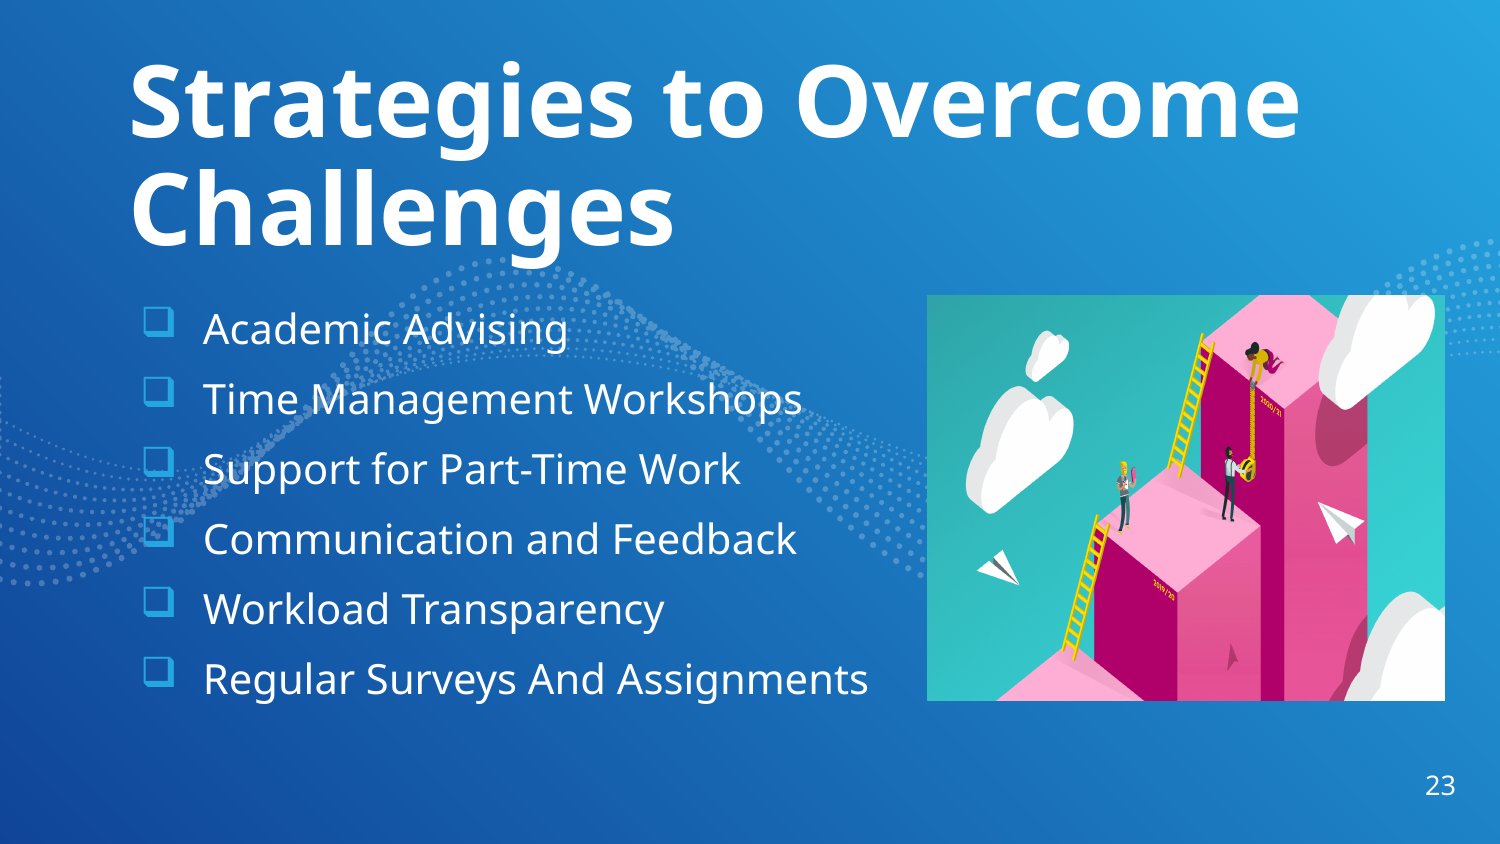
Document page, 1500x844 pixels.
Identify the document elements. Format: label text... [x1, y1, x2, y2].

picture [927, 295, 1446, 701]
subtitle Academic Advising Time Management Workshops Support for Part-Time Work Communication and Feedback Workload Transparency Regular Surveys And Assignments [127, 295, 925, 520]
title Strategies to Overcome Challenges [128, 0, 1306, 267]
slide_number 23 [1366, 754, 1457, 819]
